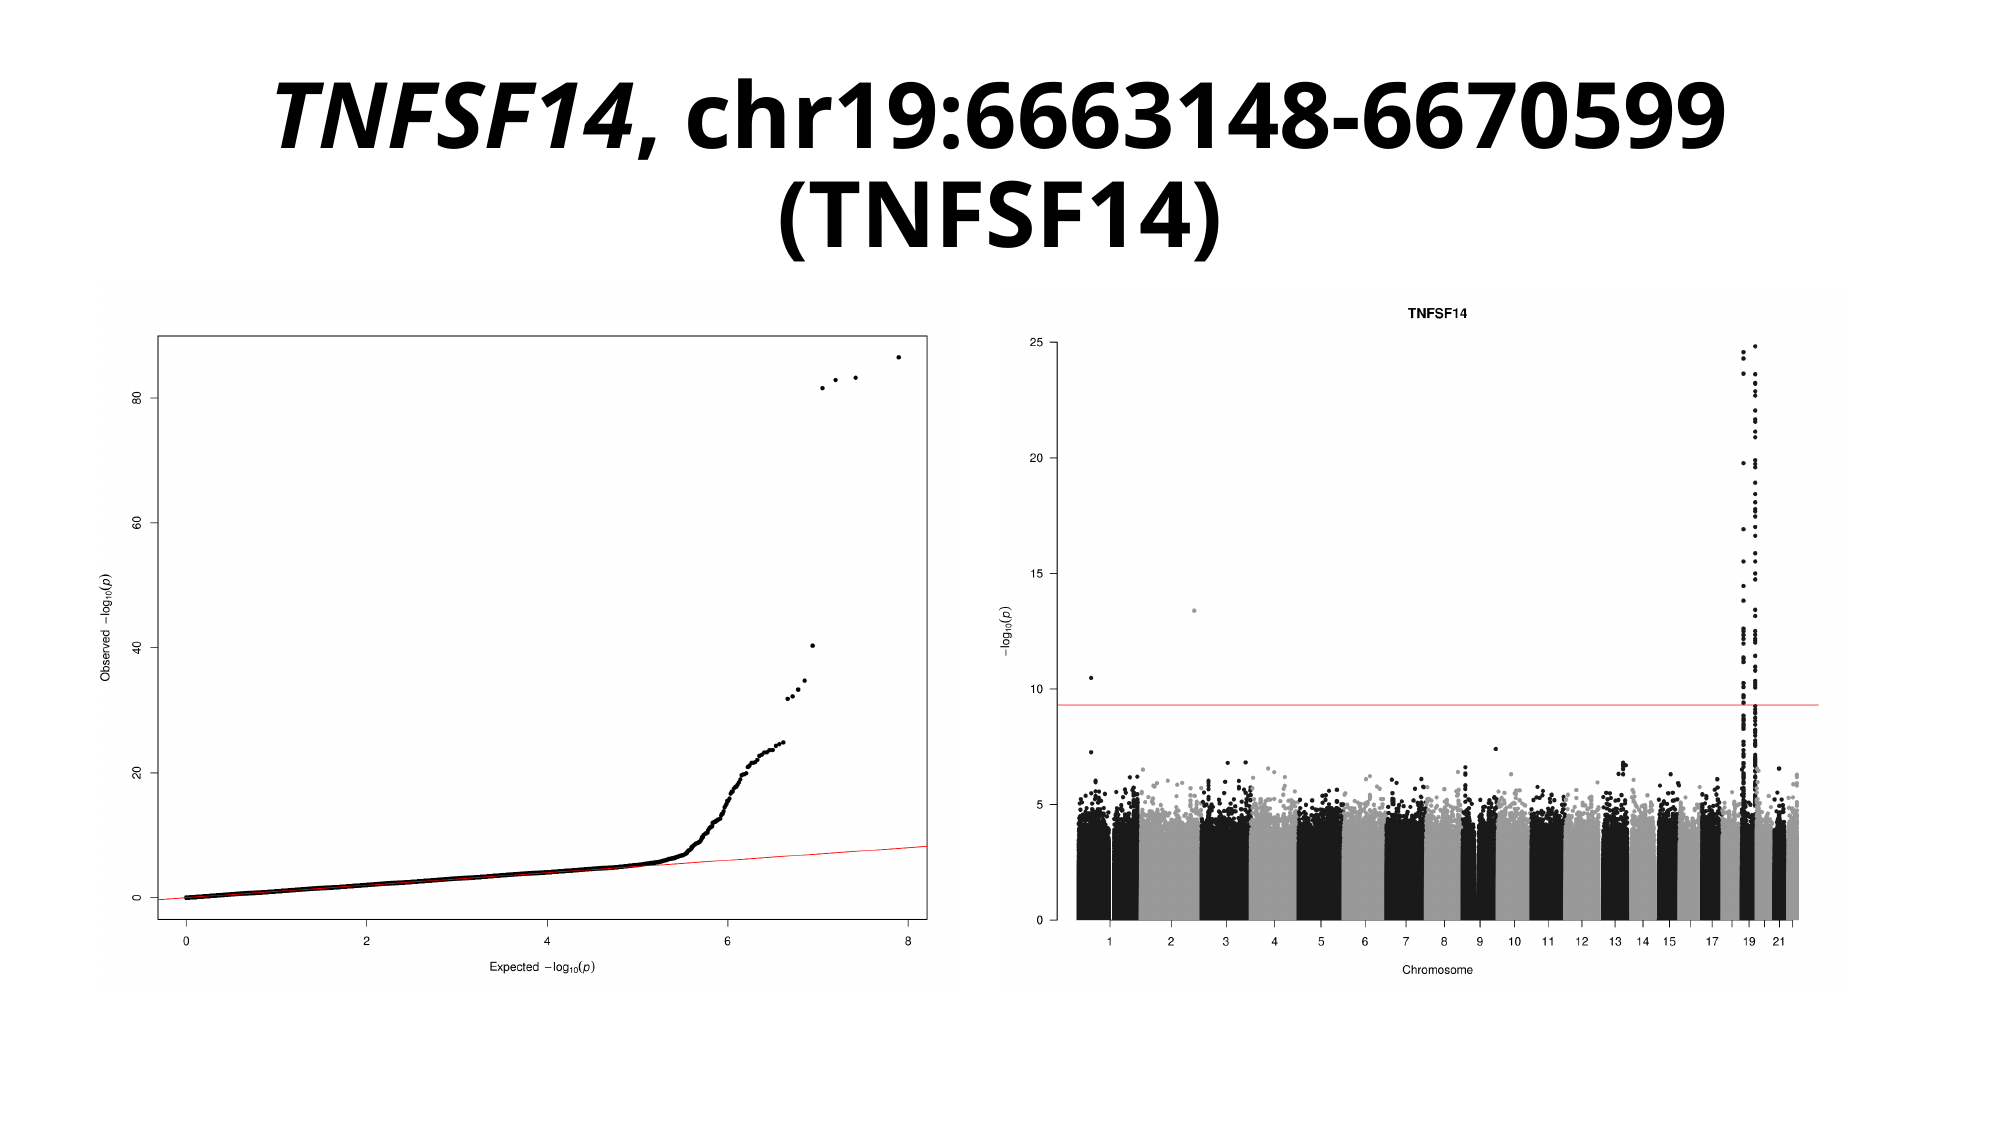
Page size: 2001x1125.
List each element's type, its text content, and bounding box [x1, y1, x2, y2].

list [99, 277, 957, 992]
picture [999, 284, 1848, 992]
title TNFSF14, chr19:6663148-6670599 (TNFSF14) [137, 59, 1863, 278]
